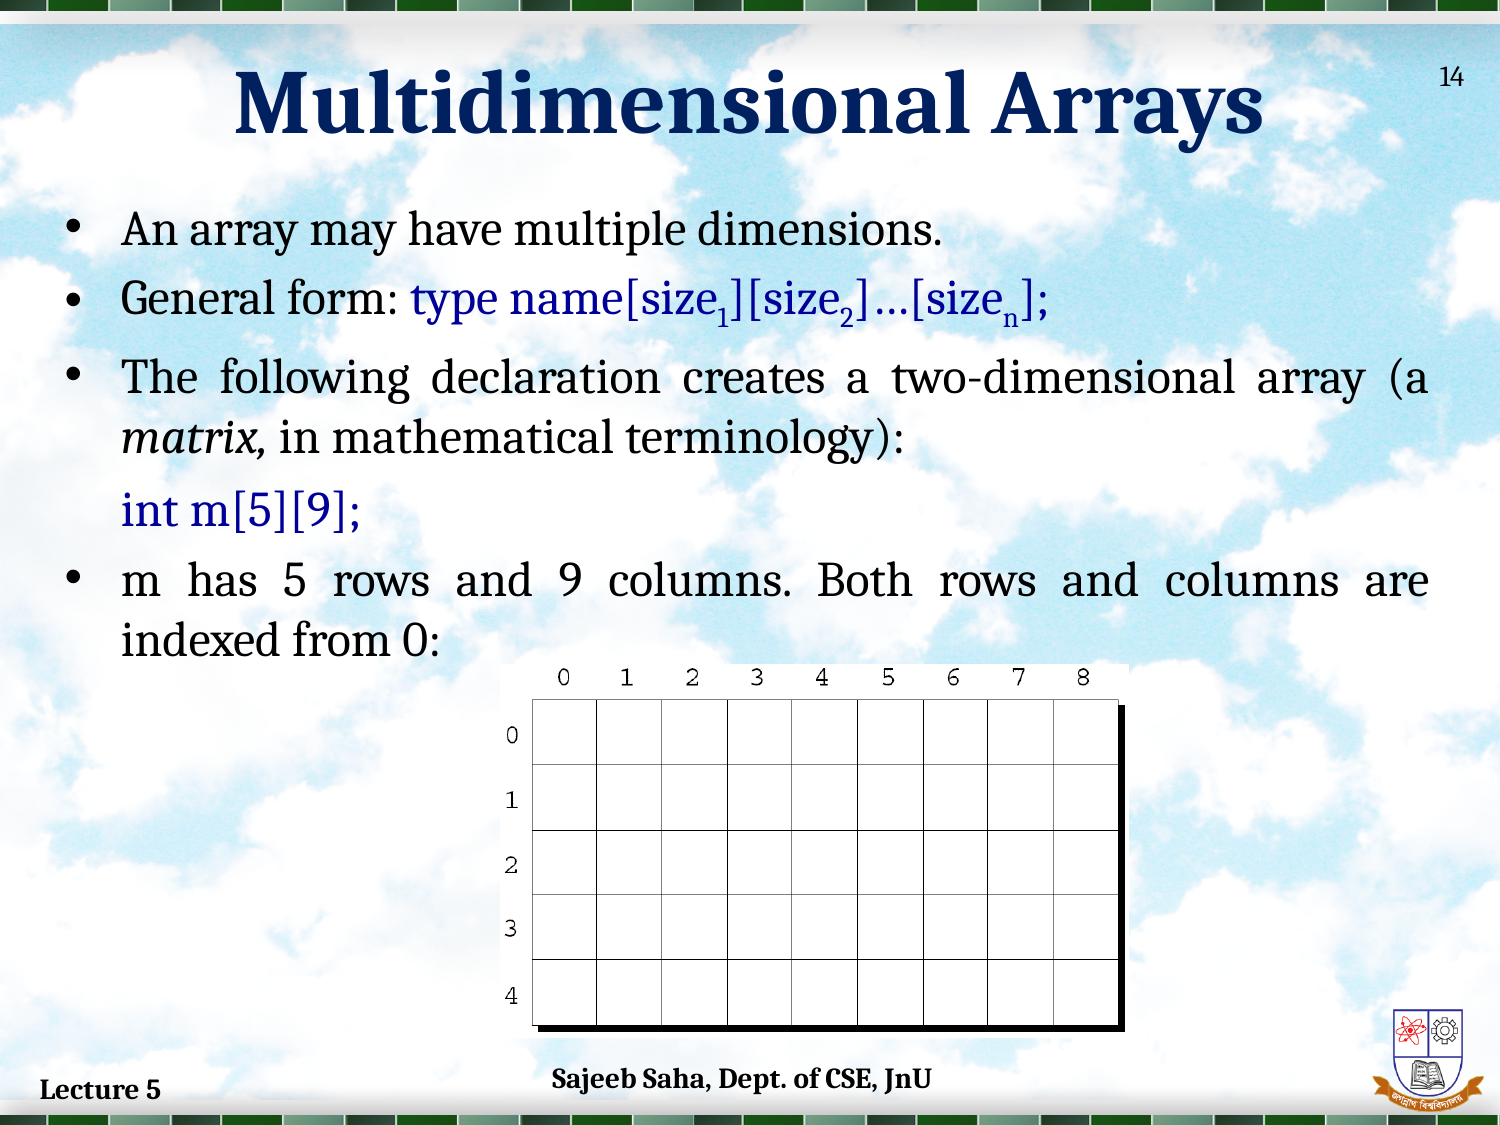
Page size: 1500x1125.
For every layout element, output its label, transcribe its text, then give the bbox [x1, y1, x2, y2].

text_box Multidimensional Arrays [74, 34, 1425, 150]
list An array may have multiple dimensions. General form: type name[size1][size2]…[sizen]; The following declaration creates a two-dimensional array (a matrix, in mathematical terminology): int m[5][9]; m has 5 rows and 9 columns. Both rows and columns are indexed from 0: [49, 187, 1445, 665]
picture [0, 1115, 1500, 1125]
picture [0, 0, 1500, 11]
picture [0, 24, 1500, 1112]
slide_number 14 [1425, 50, 1488, 110]
footer Sajeeb Saha, Dept. of CSE, JnU [537, 1051, 963, 1112]
